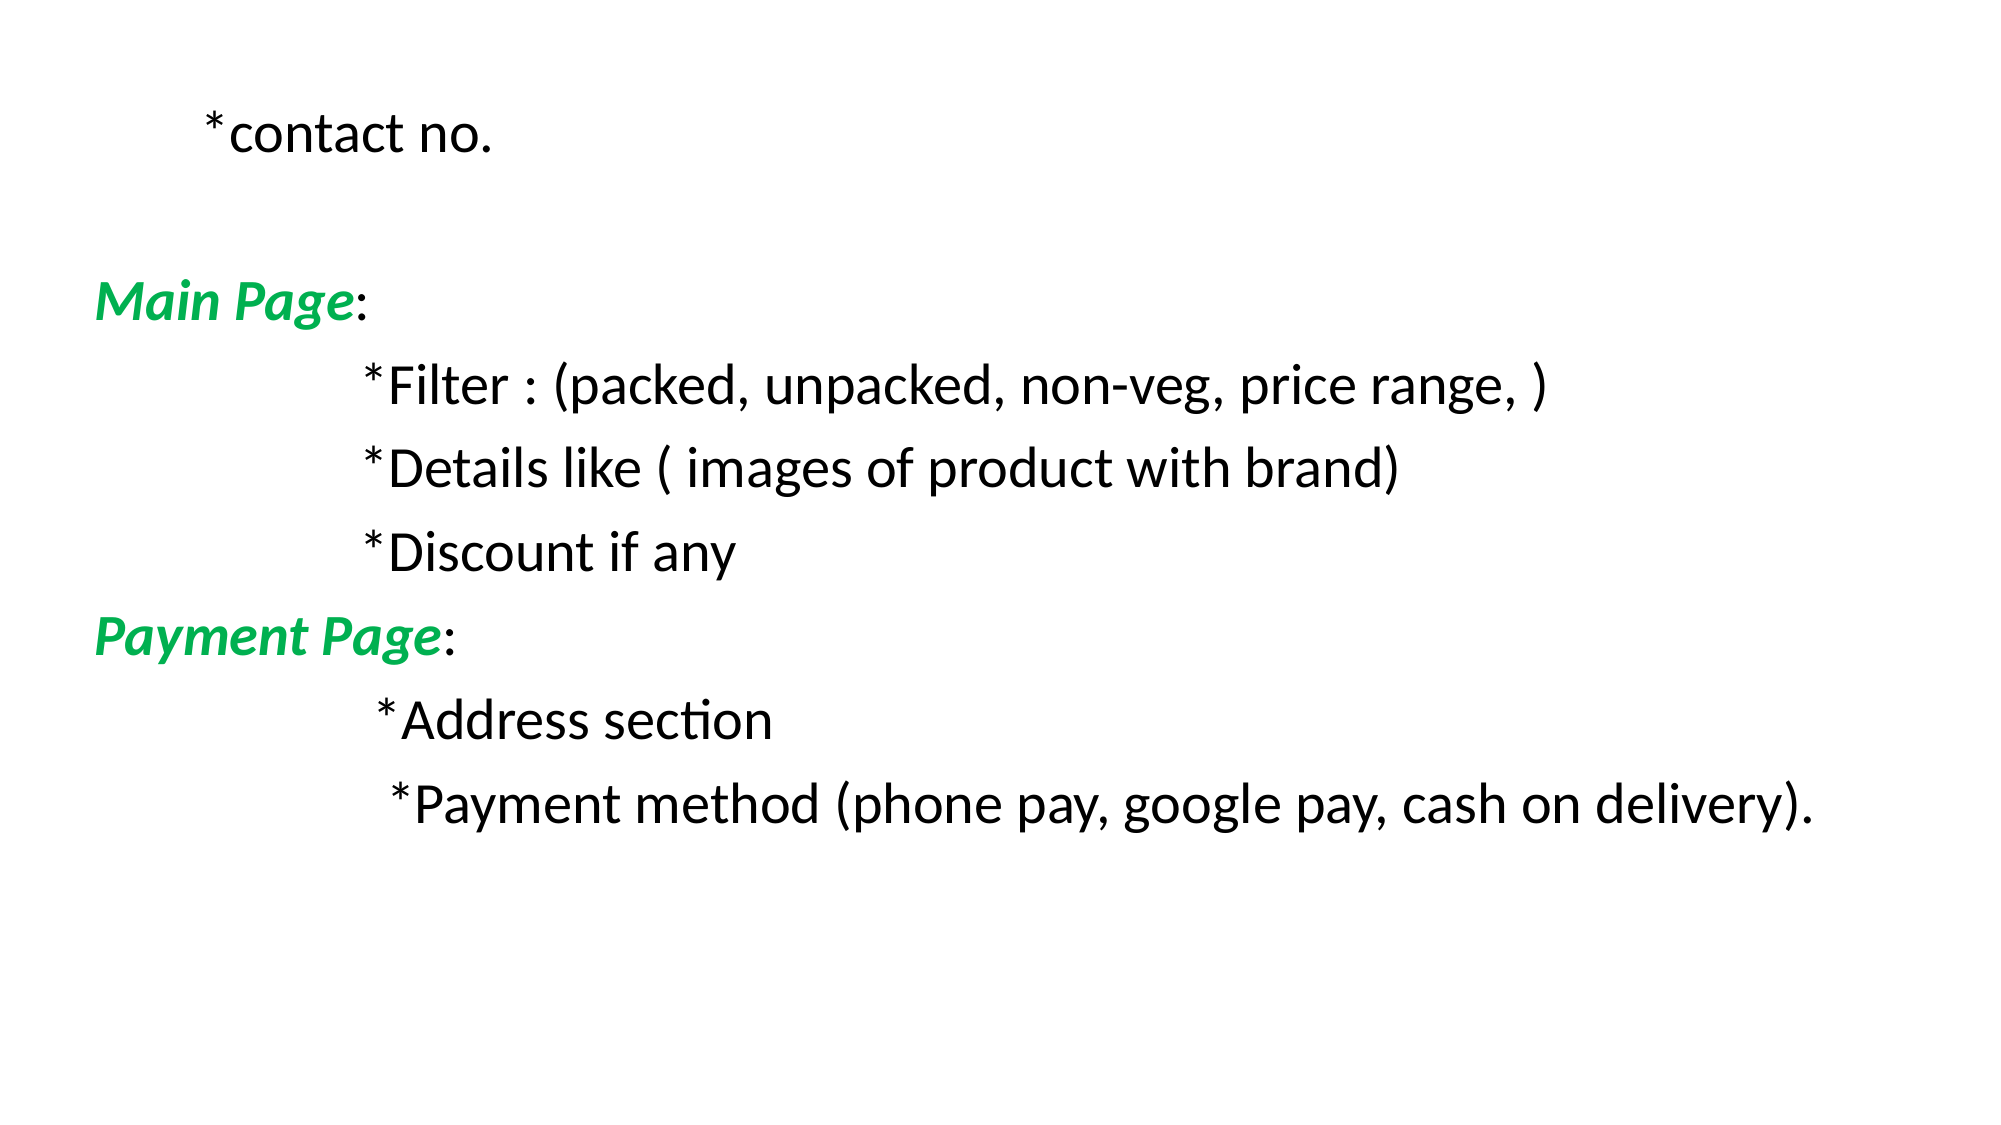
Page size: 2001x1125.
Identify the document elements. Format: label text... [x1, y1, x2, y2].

list *contact no. Main Page: *Filter : (packed, unpacked, non-veg, price range, ) *Details like ( images of product with brand) *Discount if any Payment Page: *Address section *Payment method (phone pay, google pay, cash on delivery). [79, 94, 1863, 1014]
